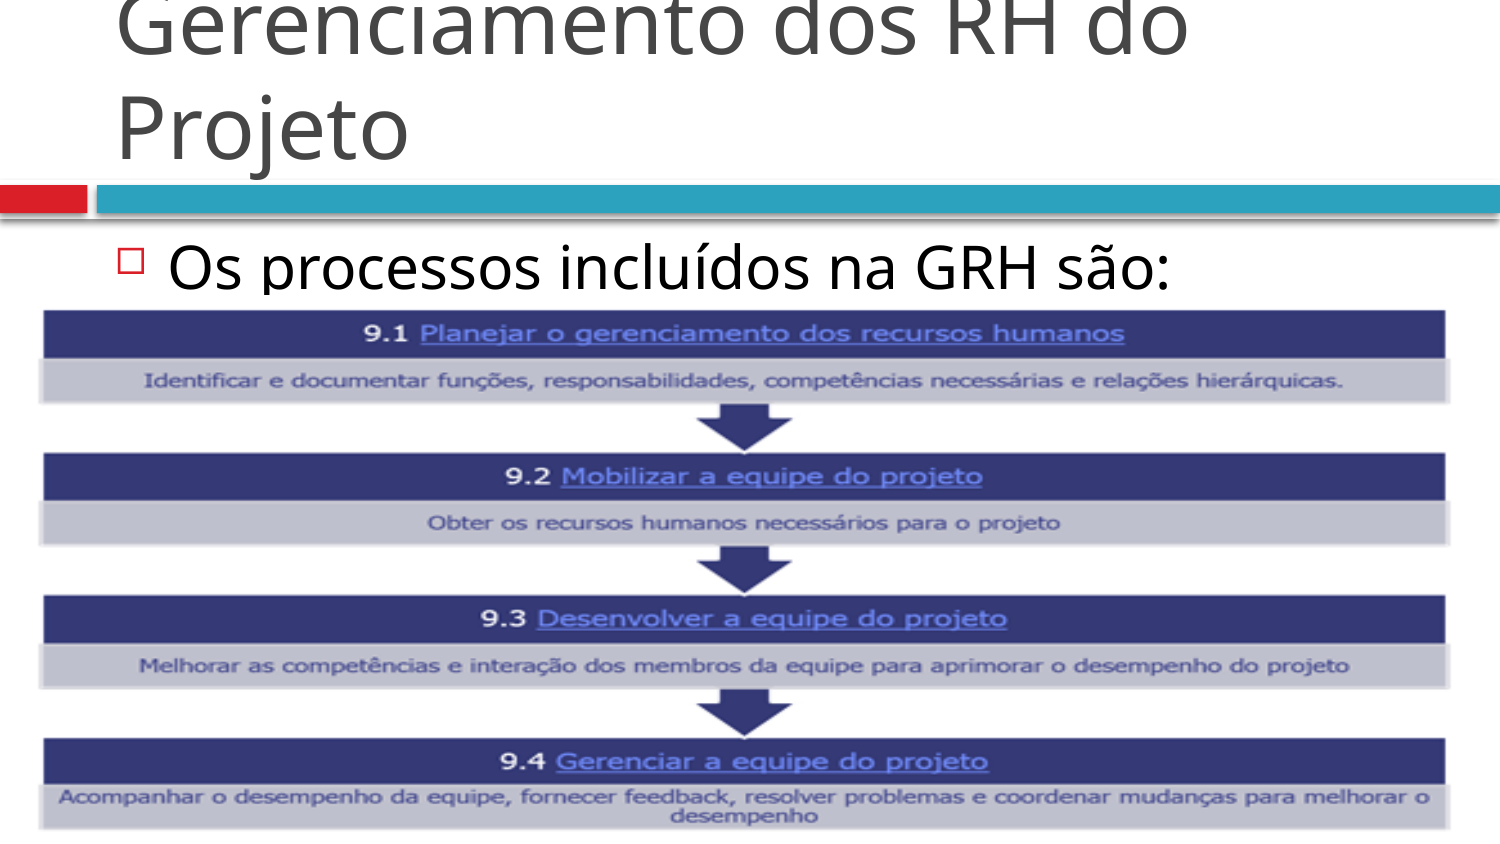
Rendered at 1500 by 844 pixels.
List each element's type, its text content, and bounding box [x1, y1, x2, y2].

title Gerenciamento dos RH do Projeto [99, 19, 1438, 185]
list Os processos incluídos na GRH são: [99, 221, 1438, 293]
picture [29, 294, 1460, 844]
